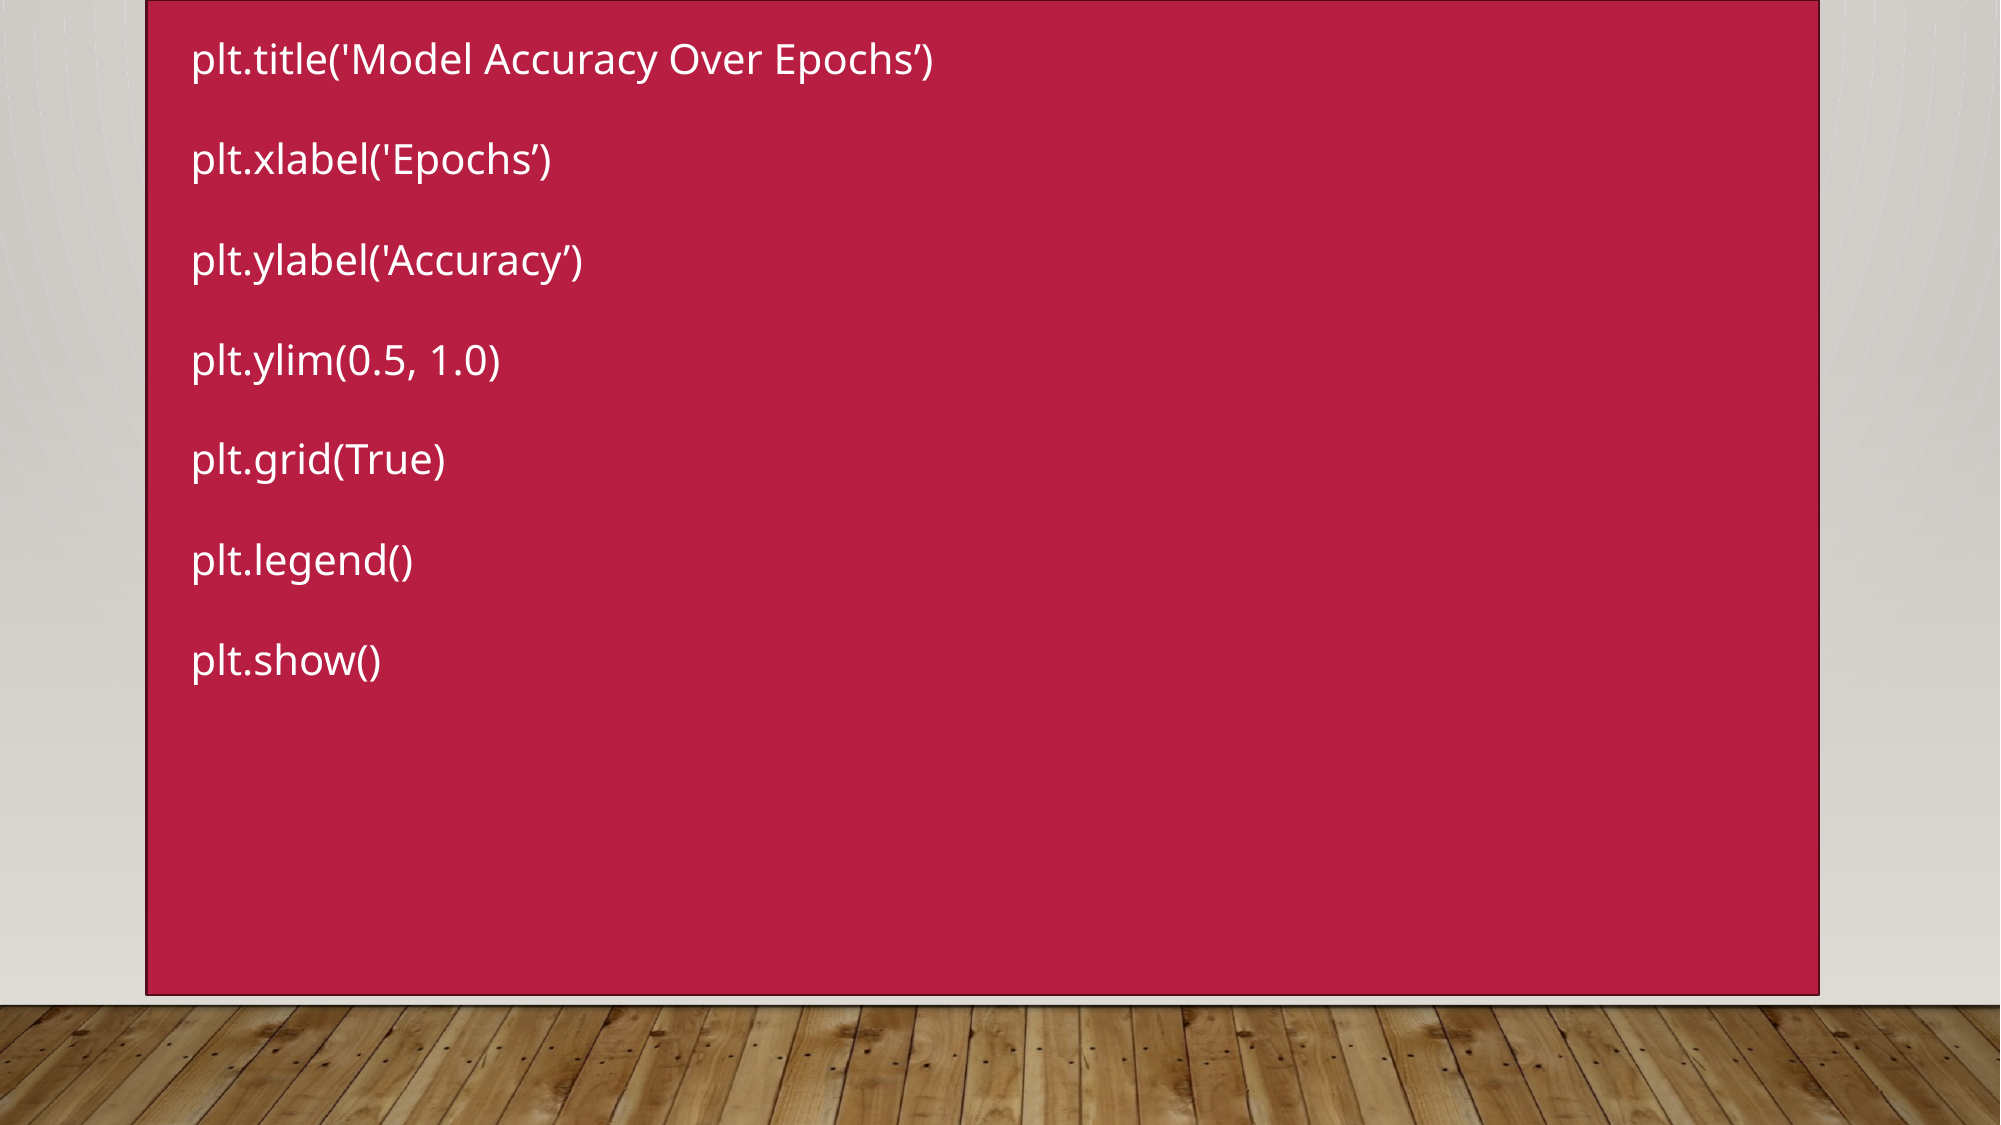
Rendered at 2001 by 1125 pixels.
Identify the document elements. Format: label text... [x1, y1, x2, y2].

text_box [145, 0, 1820, 996]
text_box plt.title('Model Accuracy Over Epochs’) plt.xlabel('Epochs’) plt.ylabel('Accuracy’) plt.ylim(0.5, 1.0) plt.grid(True) plt.legend() plt.show() [175, 25, 1805, 736]
picture [0, 1005, 2000, 1125]
